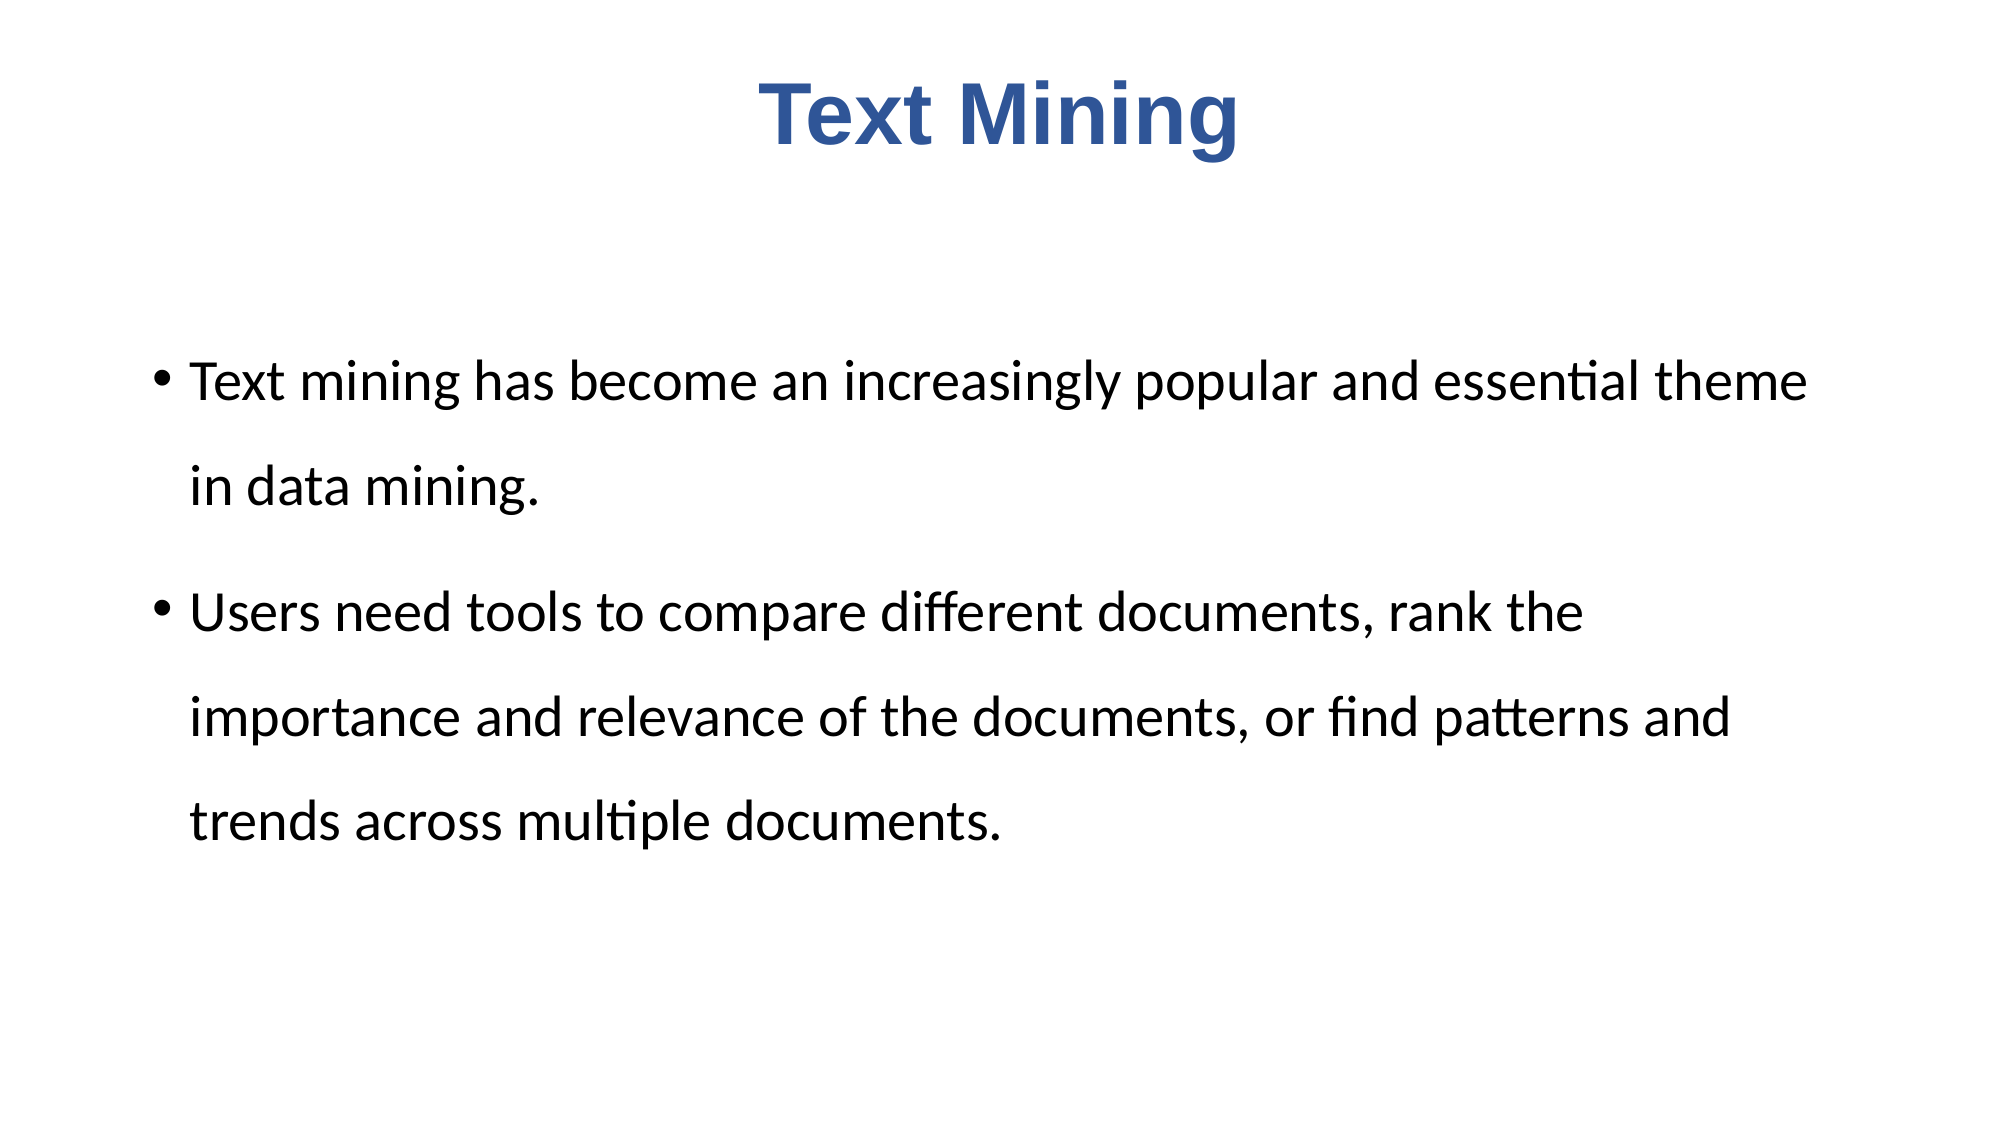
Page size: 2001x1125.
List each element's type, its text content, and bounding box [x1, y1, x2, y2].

title Text Mining [137, 59, 1863, 278]
list Text mining has become an increasingly popular and essential theme in data mining. Users need tools to compare different documents, rank the importance and relevance of the documents, or find patterns and trends across multiple documents. [137, 299, 1863, 1014]
